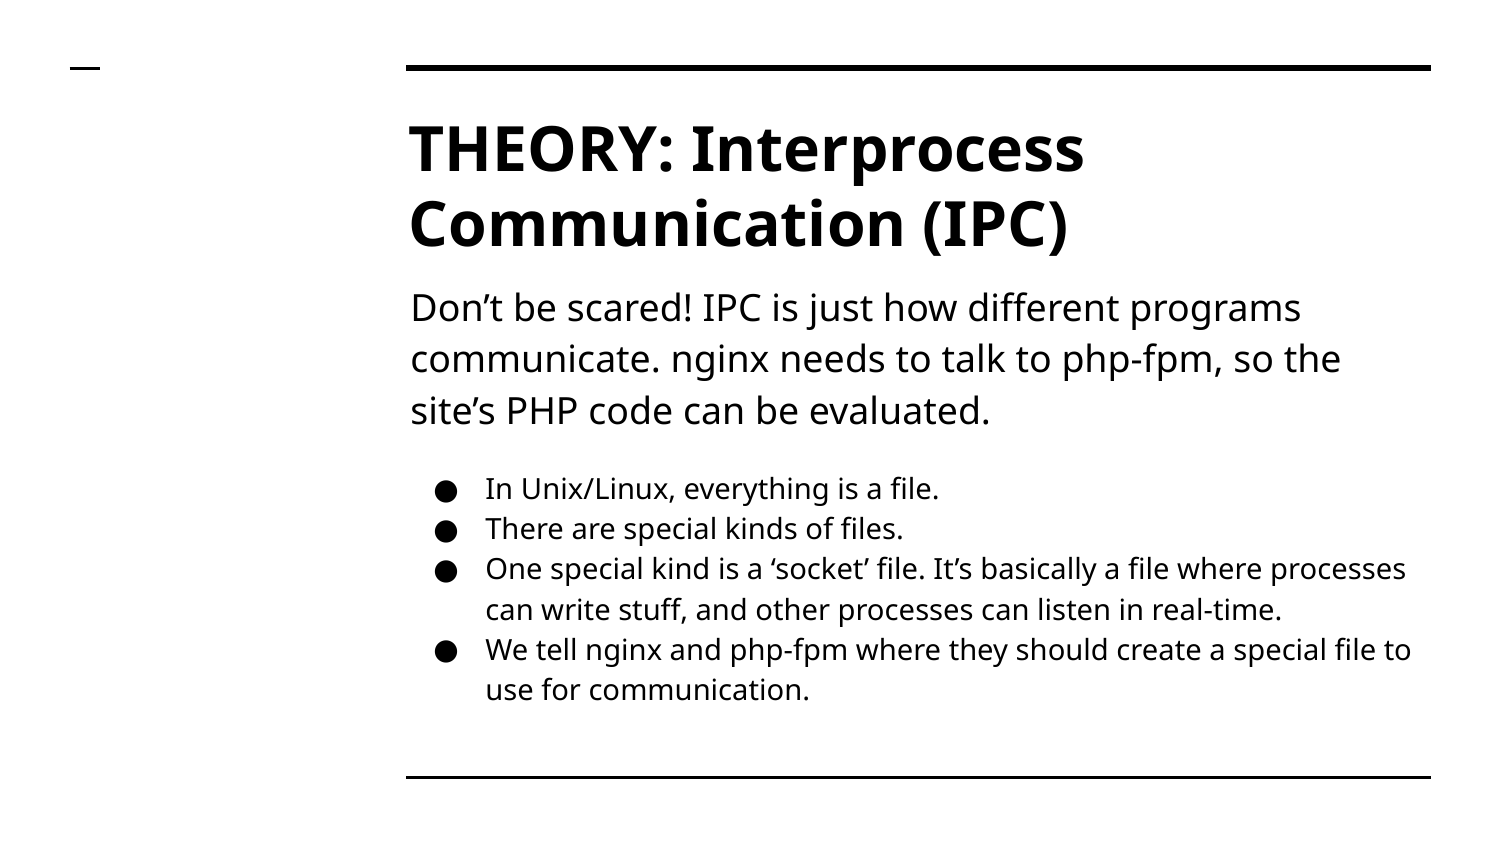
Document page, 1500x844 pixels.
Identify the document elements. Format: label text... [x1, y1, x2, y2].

list Don’t be scared! IPC is just how different programs communicate. nginx needs to talk to php-fpm, so the site’s PHP code can be evaluated. In Unix/Linux, everything is a file. There are special kinds of files. One special kind is a ‘socket’ file. It’s basically a file where processes can write stuff, and other processes can listen in real-time. We tell nginx and php-fpm where they should create a special file to use for communication. [395, 261, 1433, 755]
title THEORY: Interprocess Communication (IPC) [393, 94, 1431, 199]
